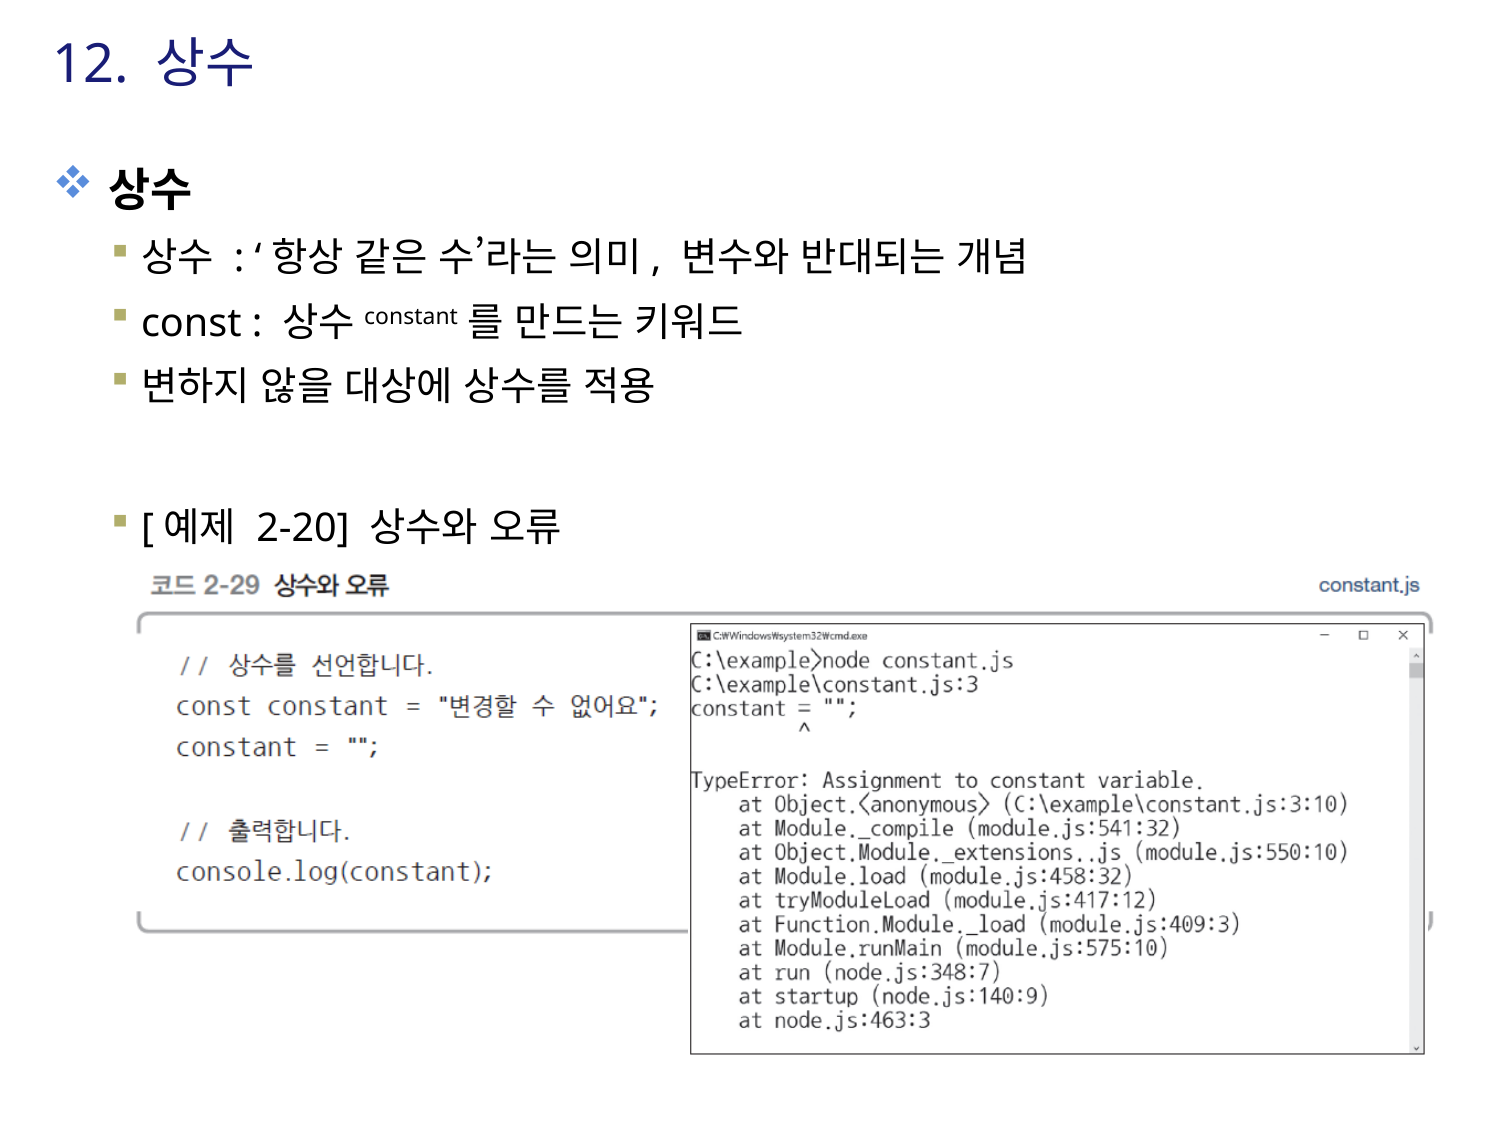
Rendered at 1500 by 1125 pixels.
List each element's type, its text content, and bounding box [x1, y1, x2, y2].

list 상수 상수 : ‘항상 같은 수’라는 의미, 변수와 반대되는 개념 const : 상수constant를 만드는 키워드 변하지 않을 대상에 상수를 적용 [예제 2-20] 상수와 오류 [37, 152, 1463, 1091]
title 12. 상수 [37, 13, 1278, 109]
picture [135, 568, 1436, 1059]
